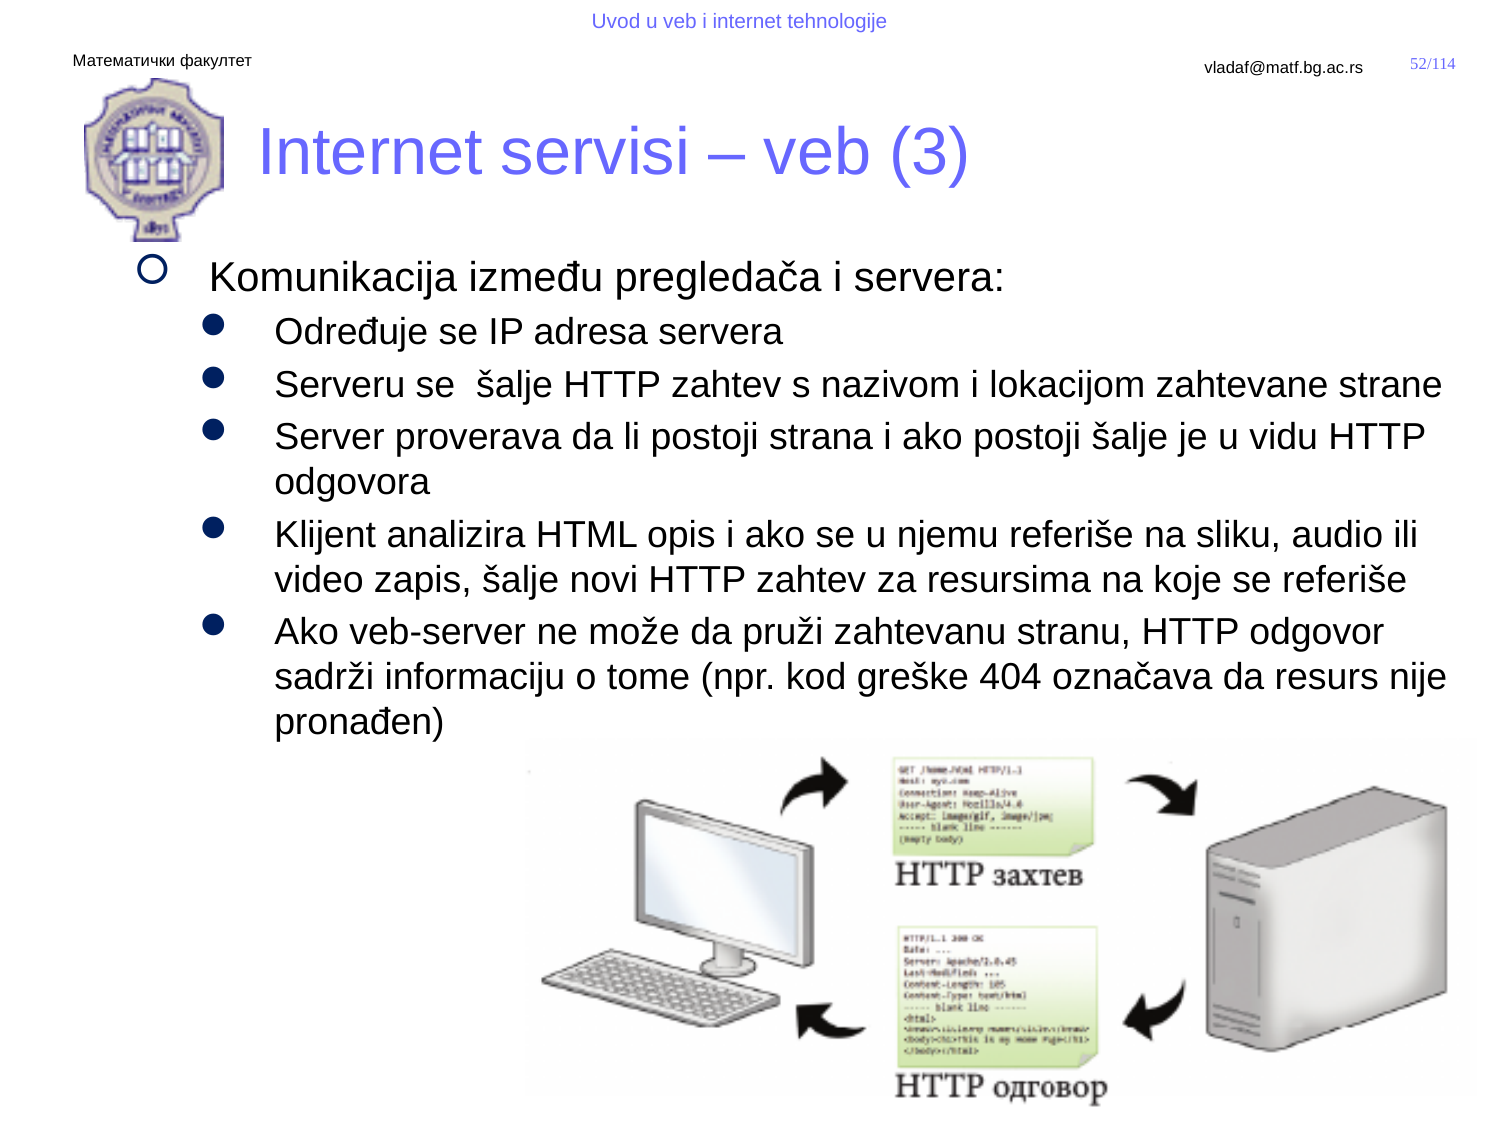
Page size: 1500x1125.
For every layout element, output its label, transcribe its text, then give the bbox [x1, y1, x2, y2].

title Internet servisi – veb (3) [242, 54, 1388, 242]
picture [84, 78, 224, 242]
picture [513, 735, 1481, 1118]
list Komunikacija između pregledača i servera: Određuje se IP adresa servera Serveru se šalje HTTP zahtev s nazivom i lokacijom zahtevane strane Server proverava da li postoji strana i ako postoji šalje je u vidu HTTP odgovora Klijent analizira HTML opis i ako se u njemu referiše na sliku, audio ili video zapis, šalje novi HTTP zahtev za resursima na koje se referiše Ako veb-server ne može da pruži zahtevanu stranu, HTTP odgovor sadrži informaciju o tome (npr. kod greške 404 označava da resurs nije pronađen) [53, 242, 1483, 598]
